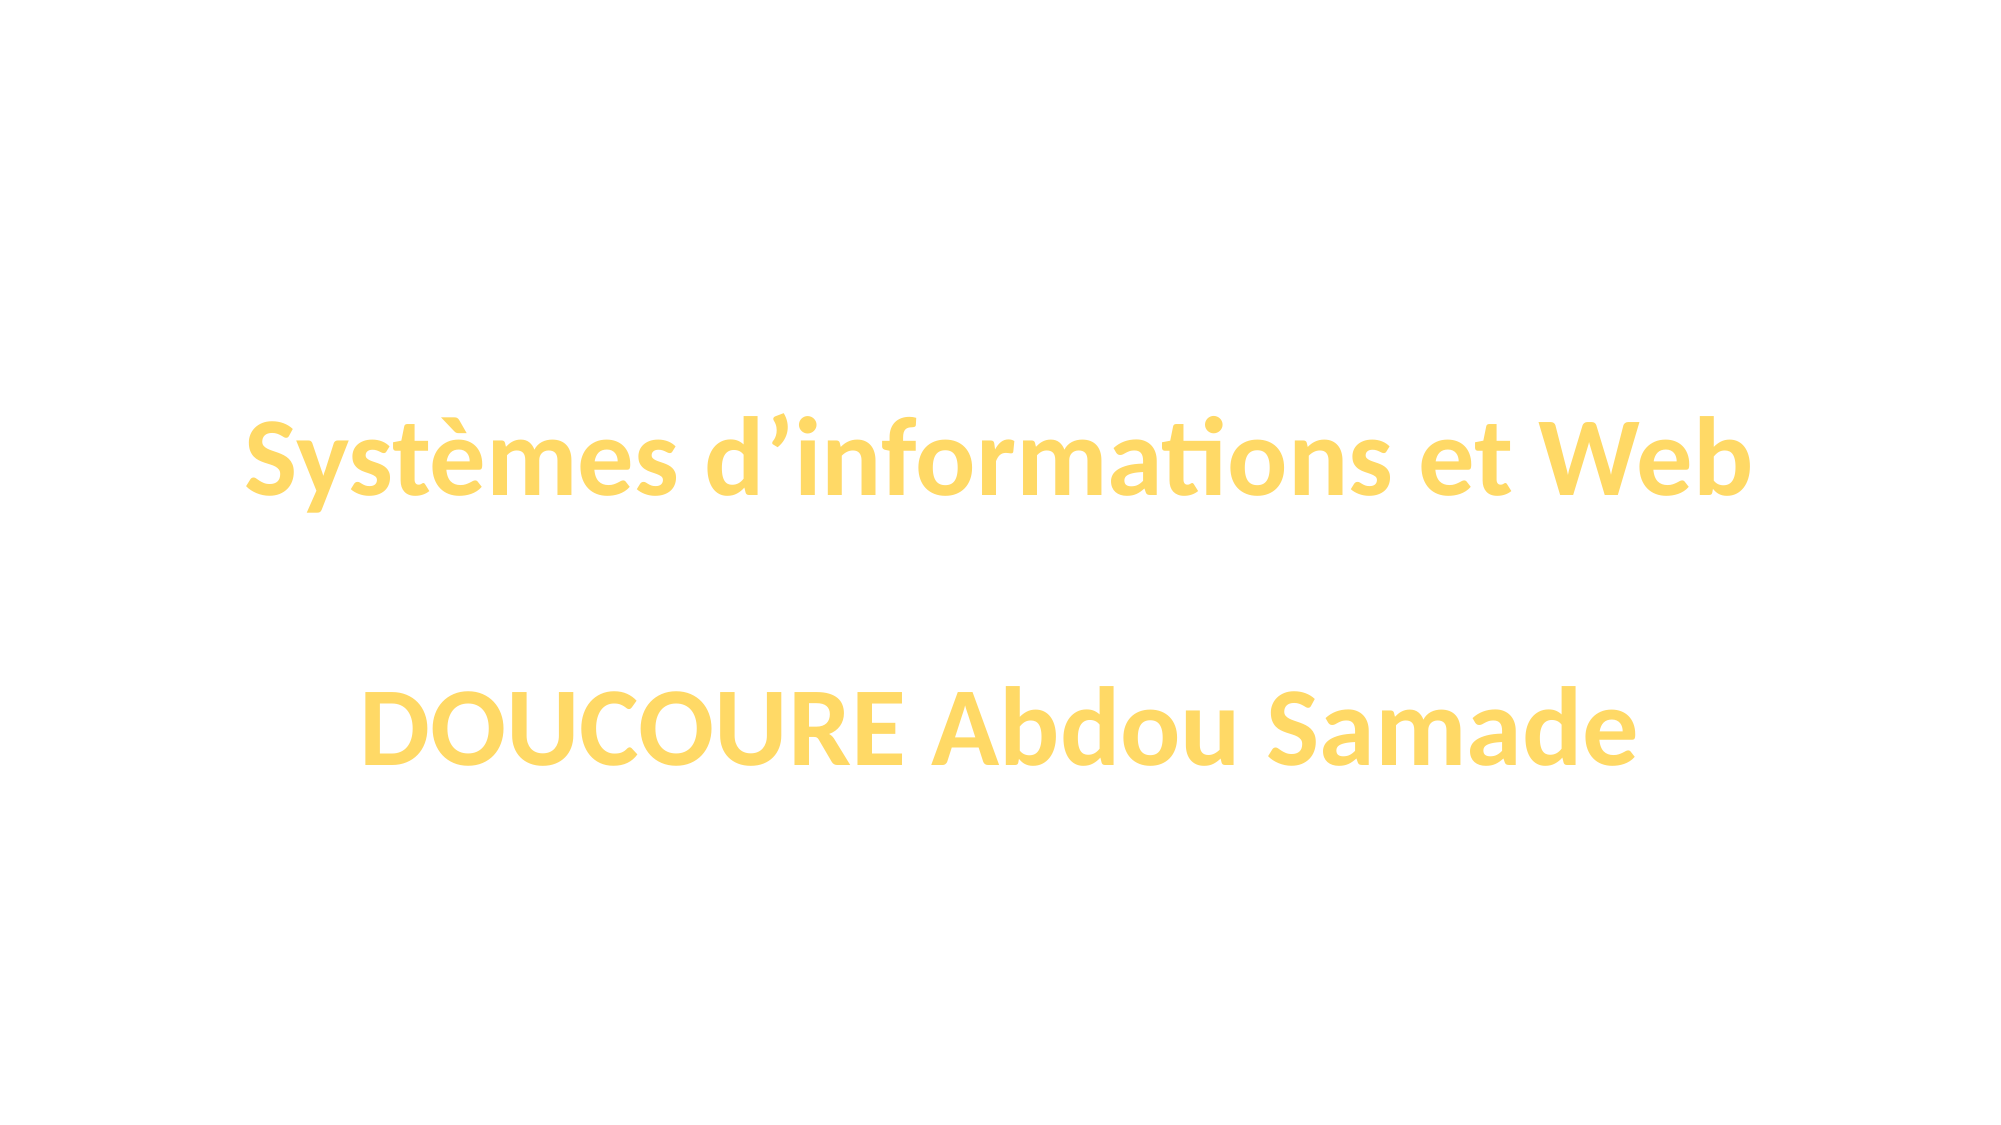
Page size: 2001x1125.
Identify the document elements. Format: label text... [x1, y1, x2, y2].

text_box Systèmes d’informations et Web DOUCOURE Abdou Samade [229, 375, 1771, 796]
